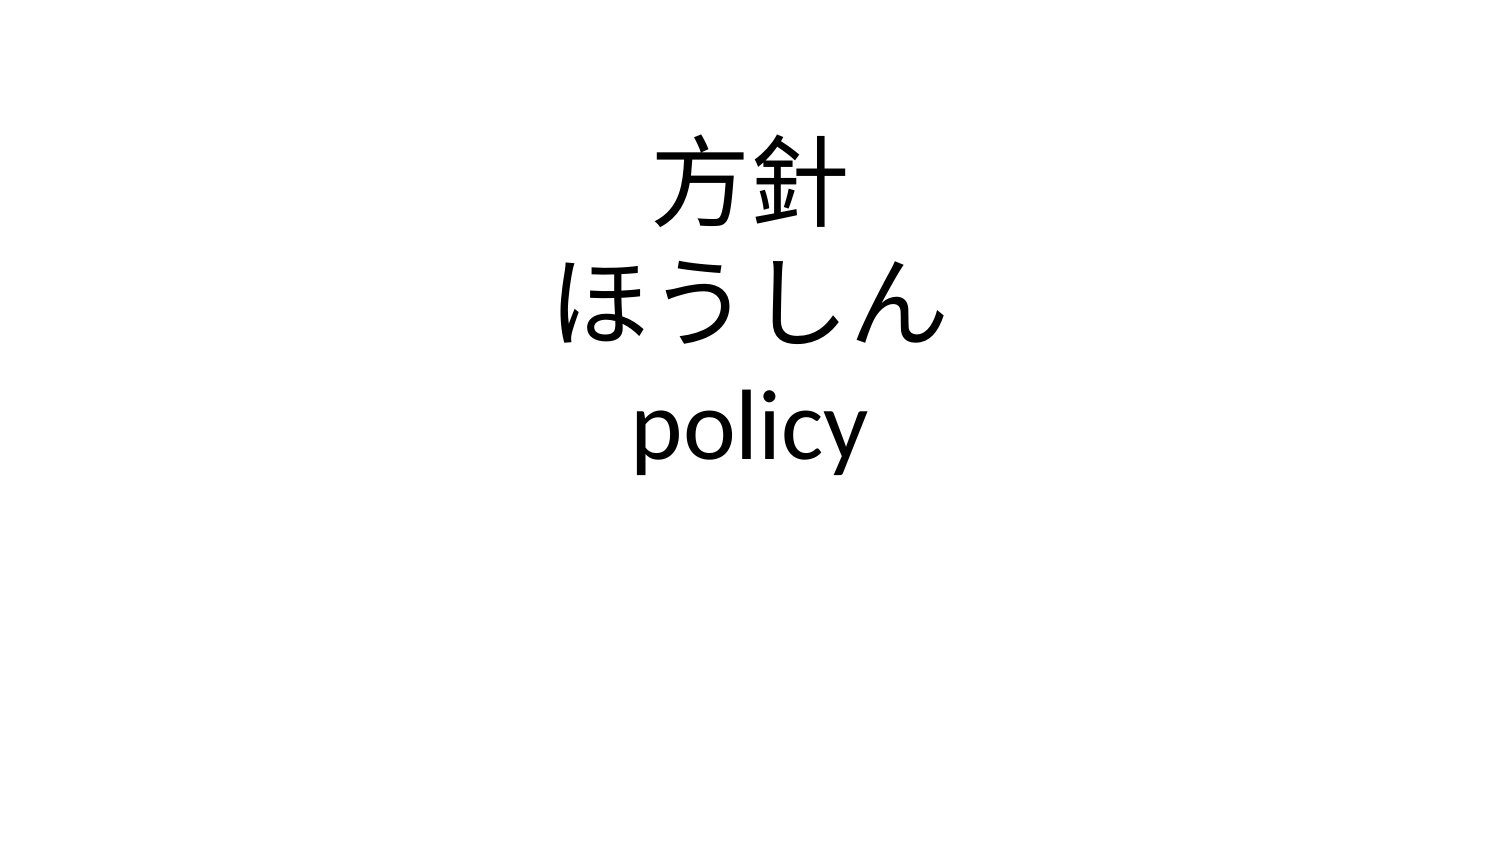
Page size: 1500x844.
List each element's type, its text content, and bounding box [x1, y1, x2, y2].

text_box 方針 ほうしん policy [0, 149, 1500, 450]
